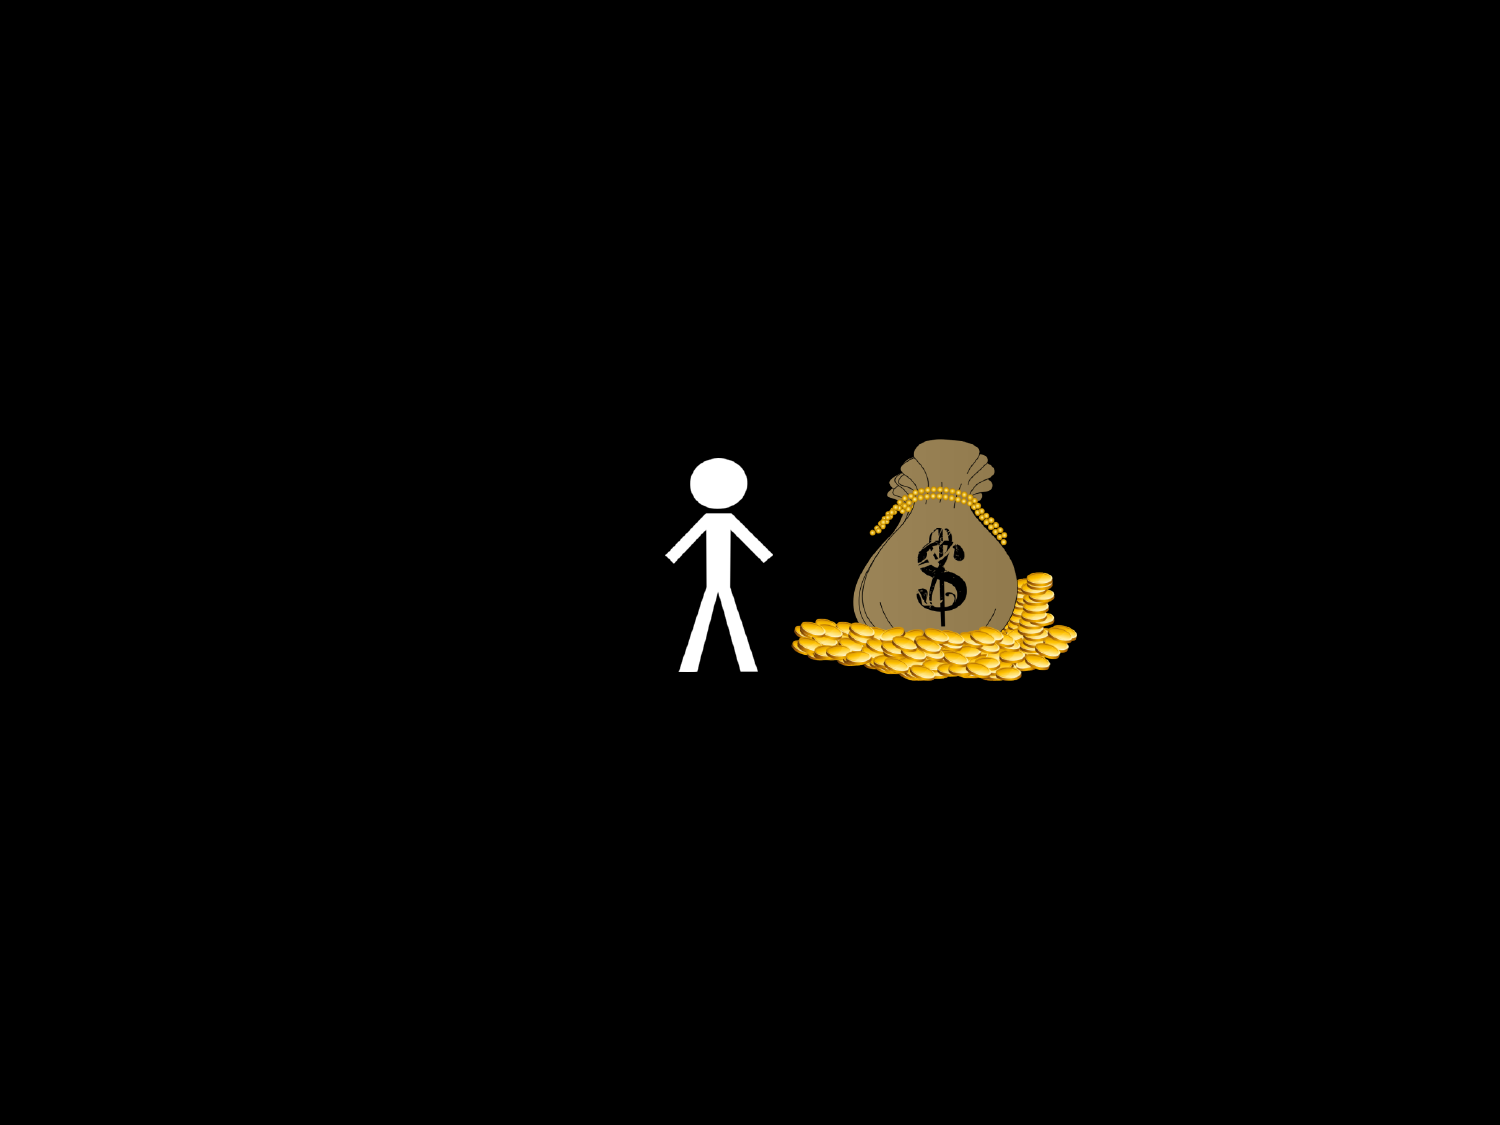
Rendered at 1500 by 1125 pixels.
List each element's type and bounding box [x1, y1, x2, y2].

picture [790, 438, 1077, 682]
picture [664, 457, 773, 673]
